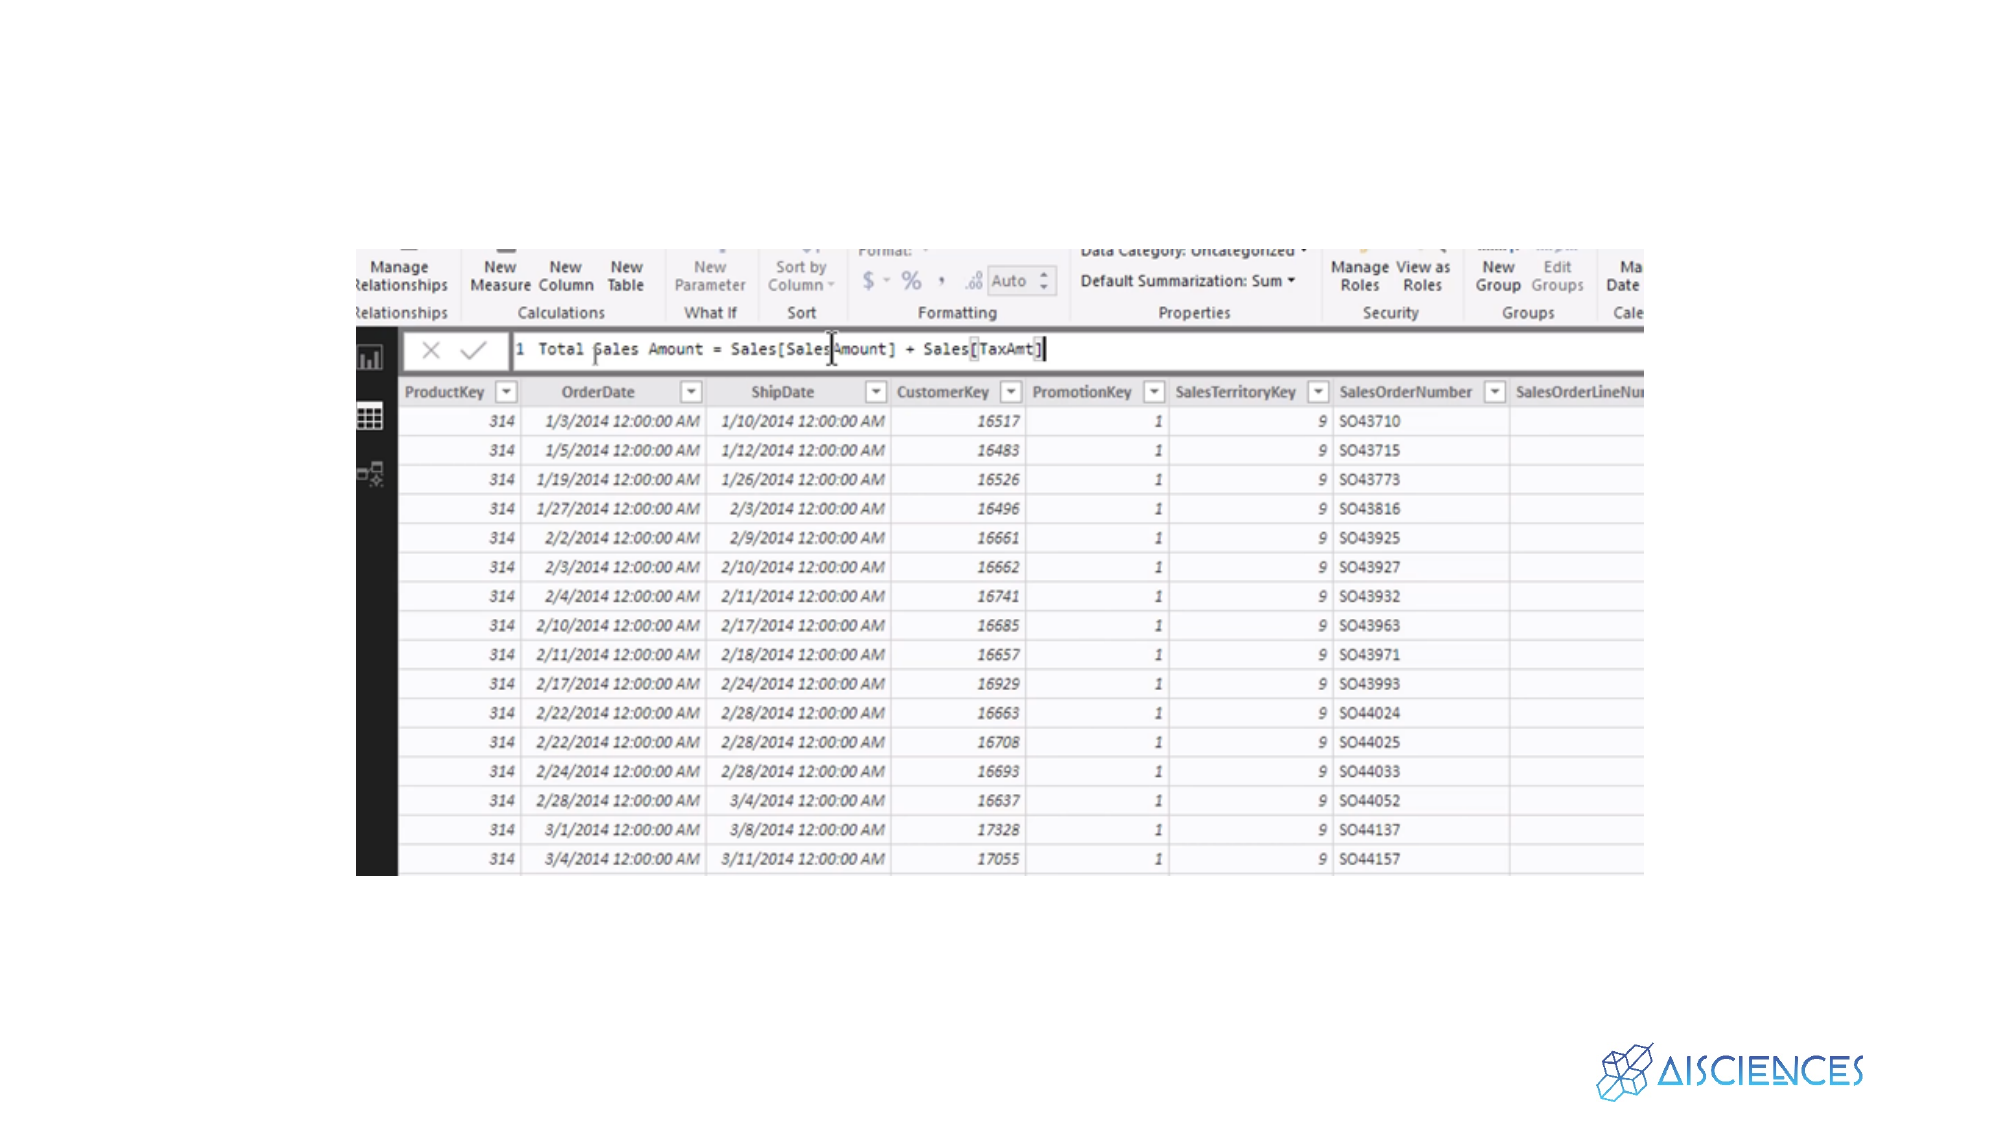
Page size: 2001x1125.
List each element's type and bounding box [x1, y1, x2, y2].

picture [355, 248, 1644, 876]
picture [1596, 1042, 1863, 1102]
